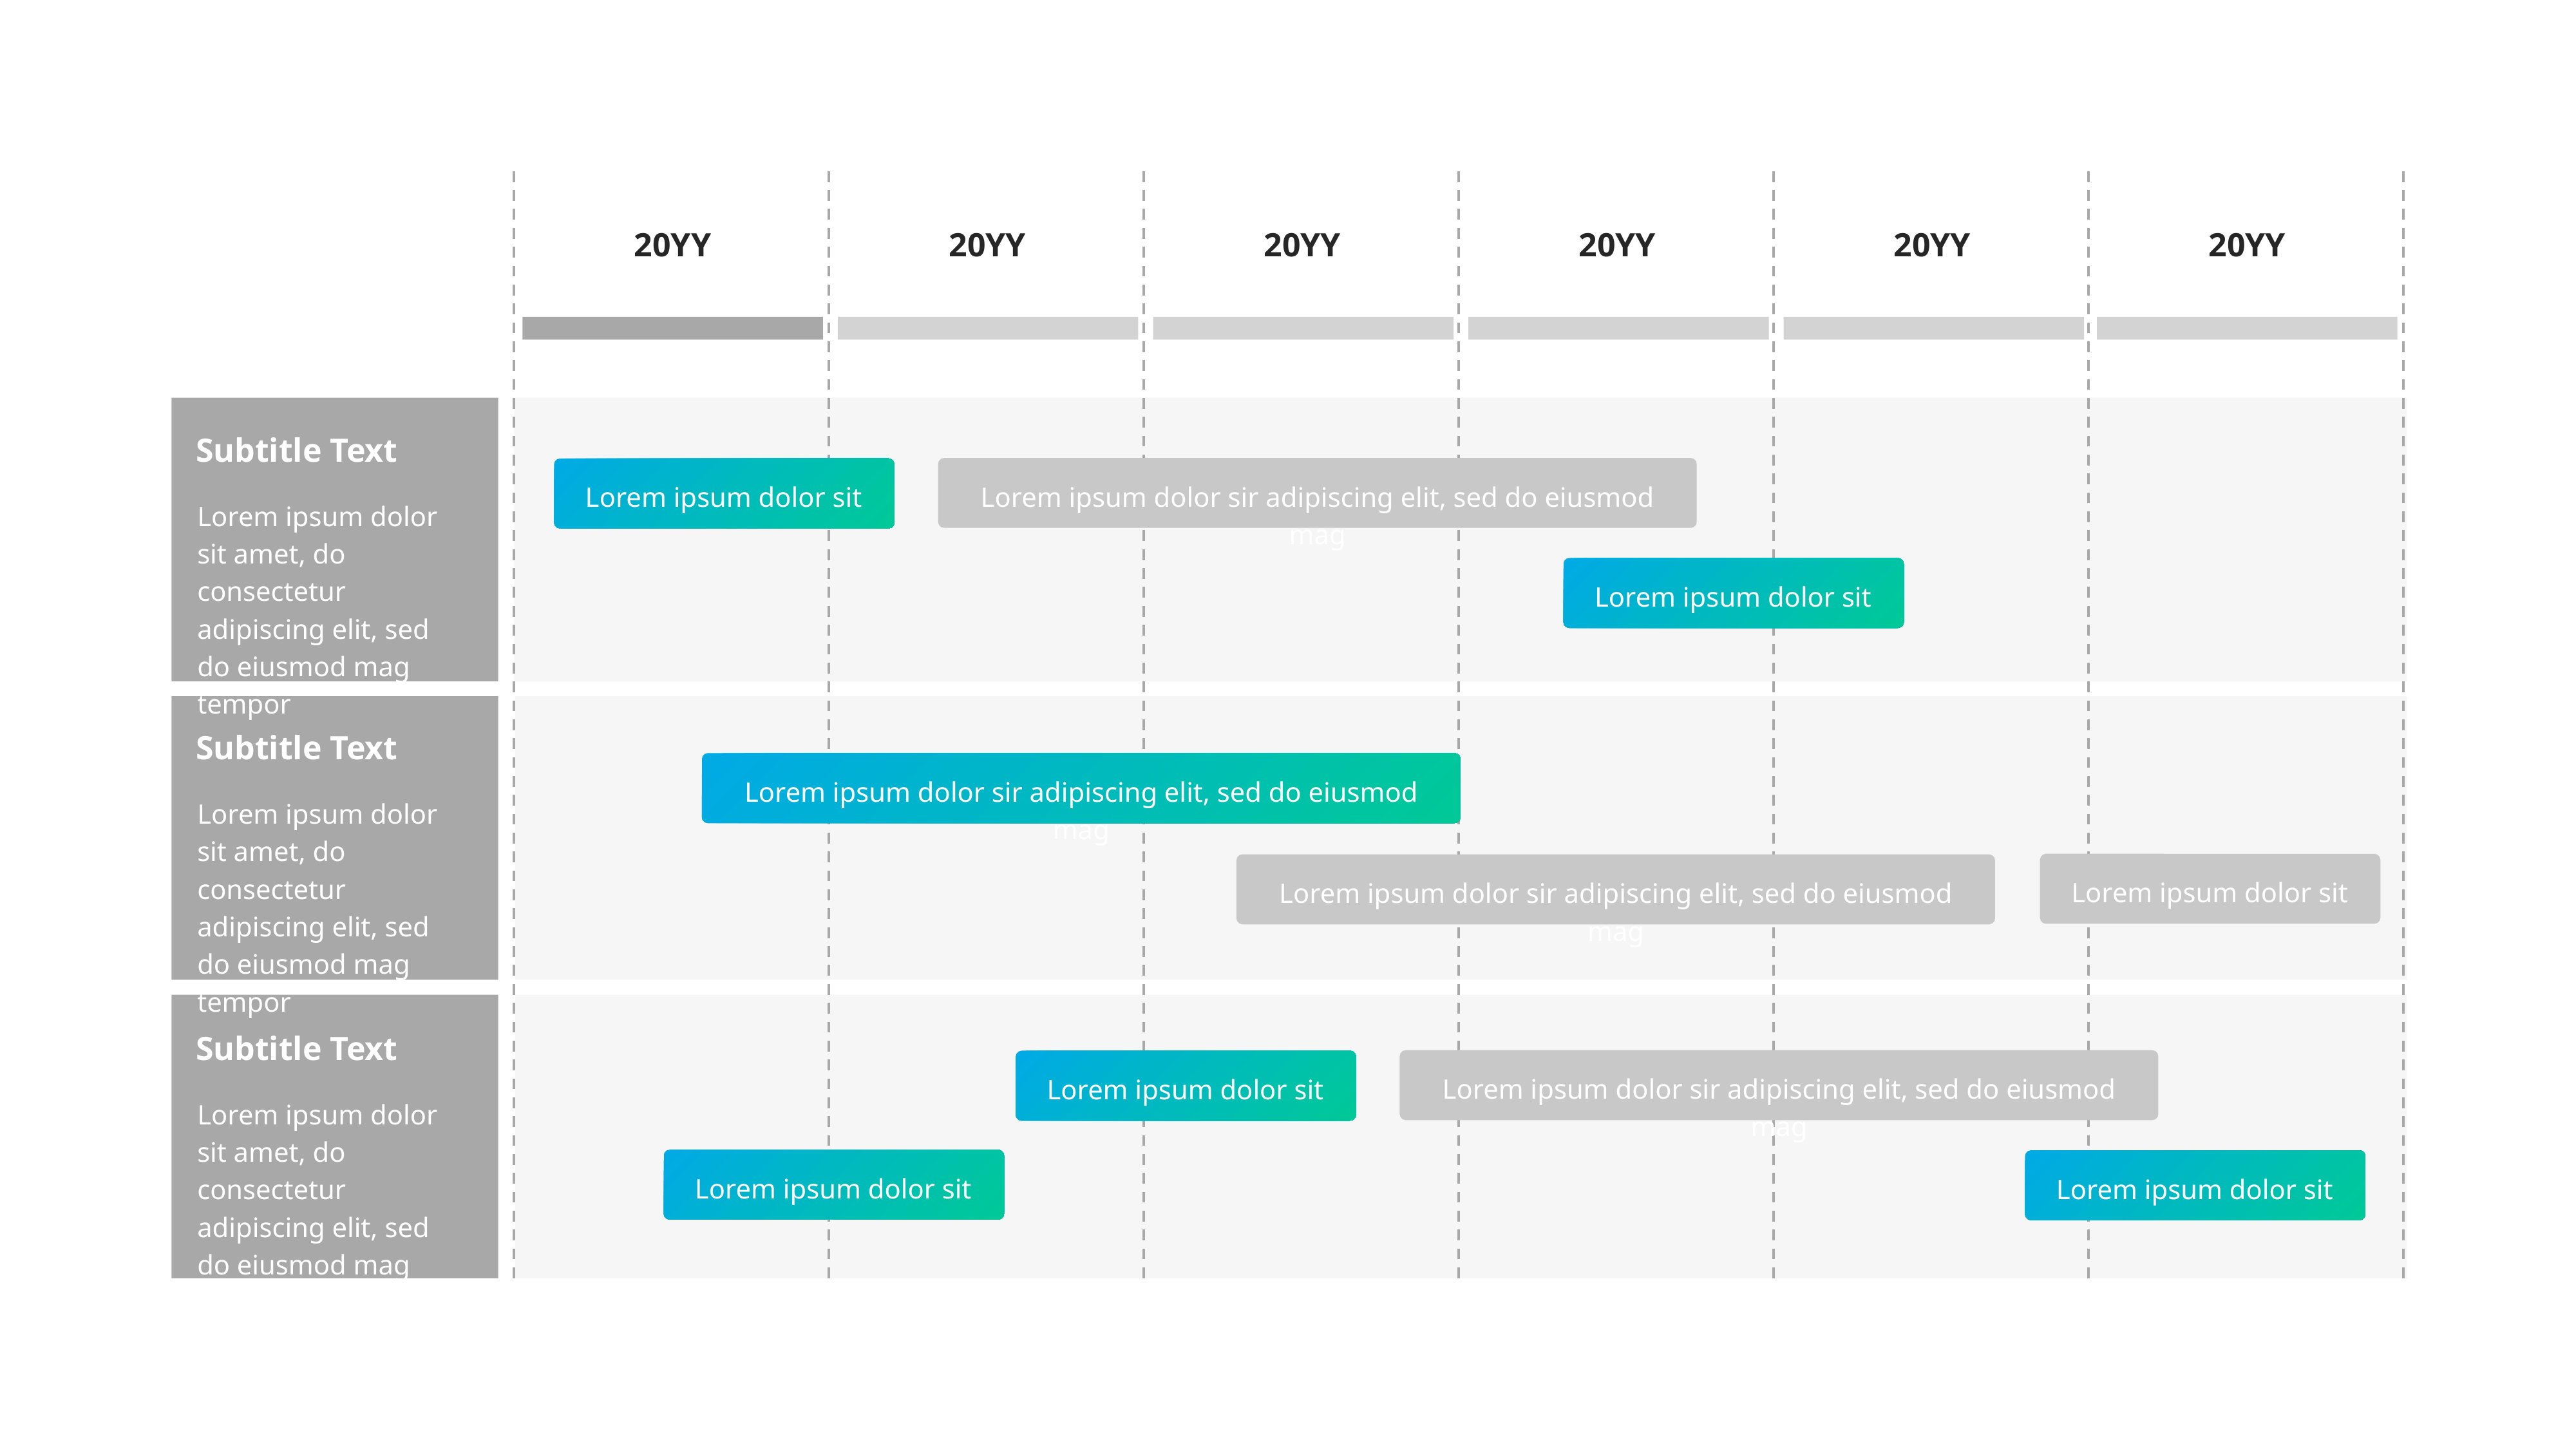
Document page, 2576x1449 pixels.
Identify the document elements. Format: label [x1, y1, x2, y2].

text_box [171, 170, 2407, 1279]
